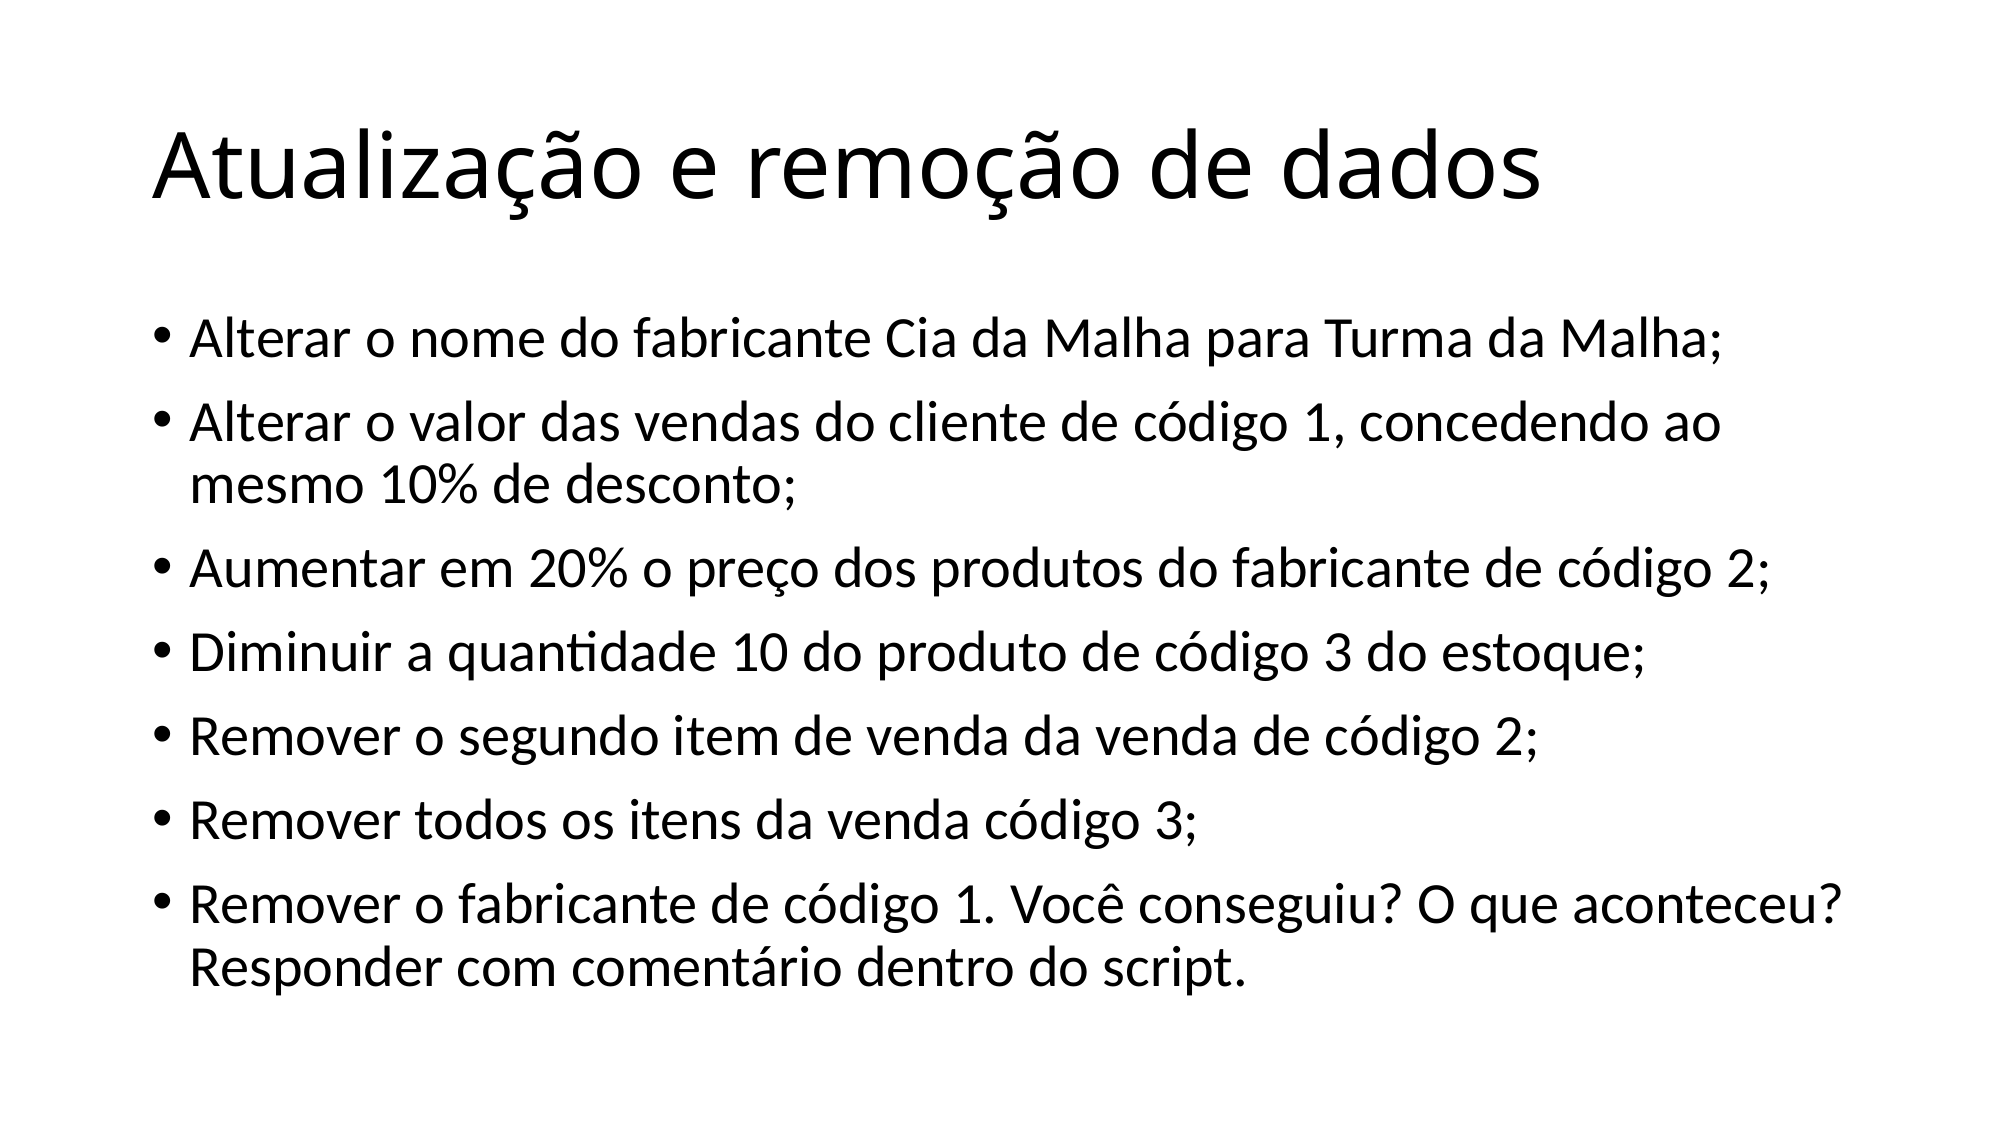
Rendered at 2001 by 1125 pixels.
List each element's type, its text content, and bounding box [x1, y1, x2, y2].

title Atualização e remoção de dados [137, 59, 1863, 278]
list Alterar o nome do fabricante Cia da Malha para Turma da Malha; Alterar o valor das vendas do cliente de código 1, concedendo ao mesmo 10% de desconto; Aumentar em 20% o preço dos produtos do fabricante de código 2; Diminuir a quantidade 10 do produto de código 3 do estoque; Remover o segundo item de venda da venda de código 2; Remover todos os itens da venda código 3; Remover o fabricante de código 1. Você conseguiu? O que aconteceu? Responder com comentário dentro do script. [137, 299, 1863, 1014]
